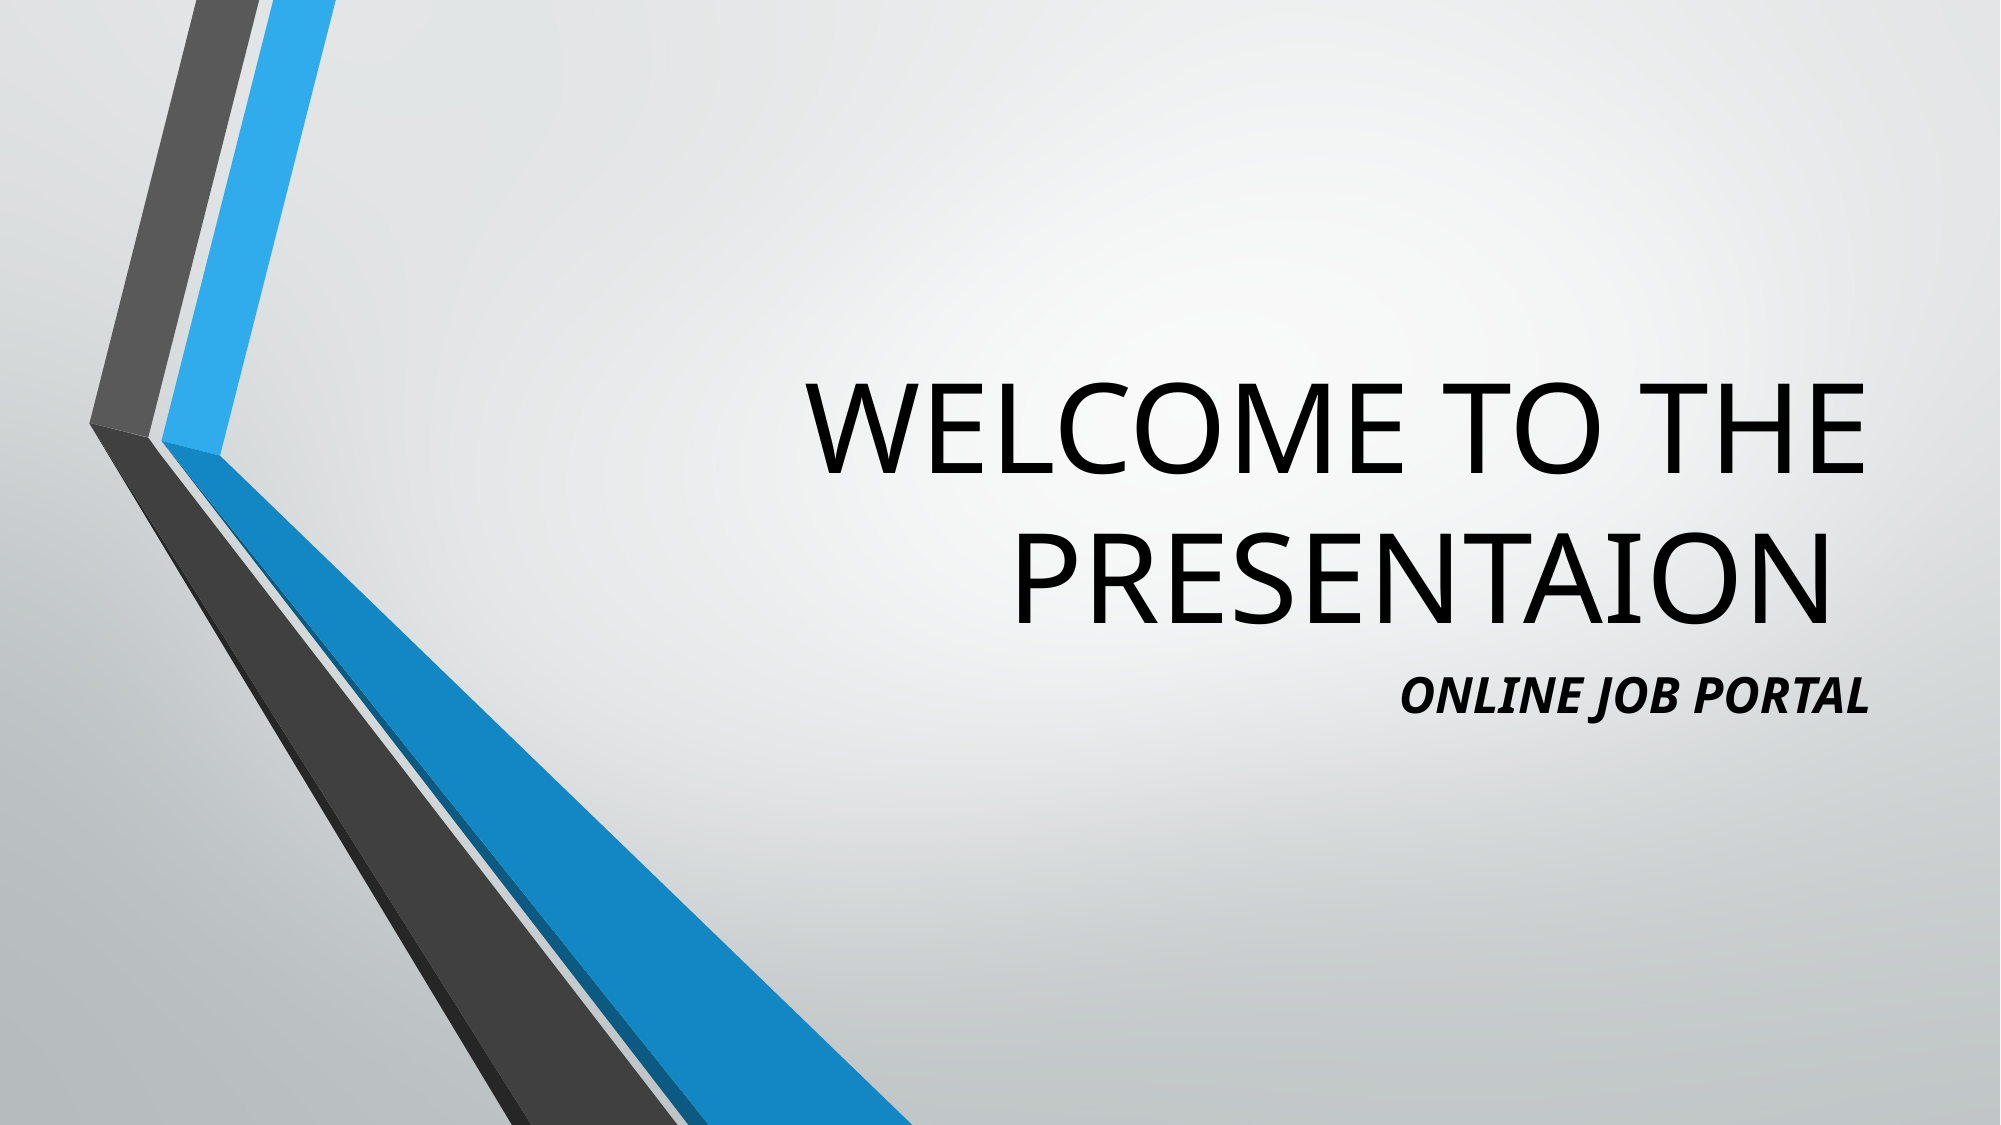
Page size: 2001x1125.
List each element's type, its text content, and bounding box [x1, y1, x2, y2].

title WELCOME TO THE PRESENTAION [480, 226, 1887, 656]
subtitle ONLINE JOB PORTAL [740, 655, 1887, 884]
